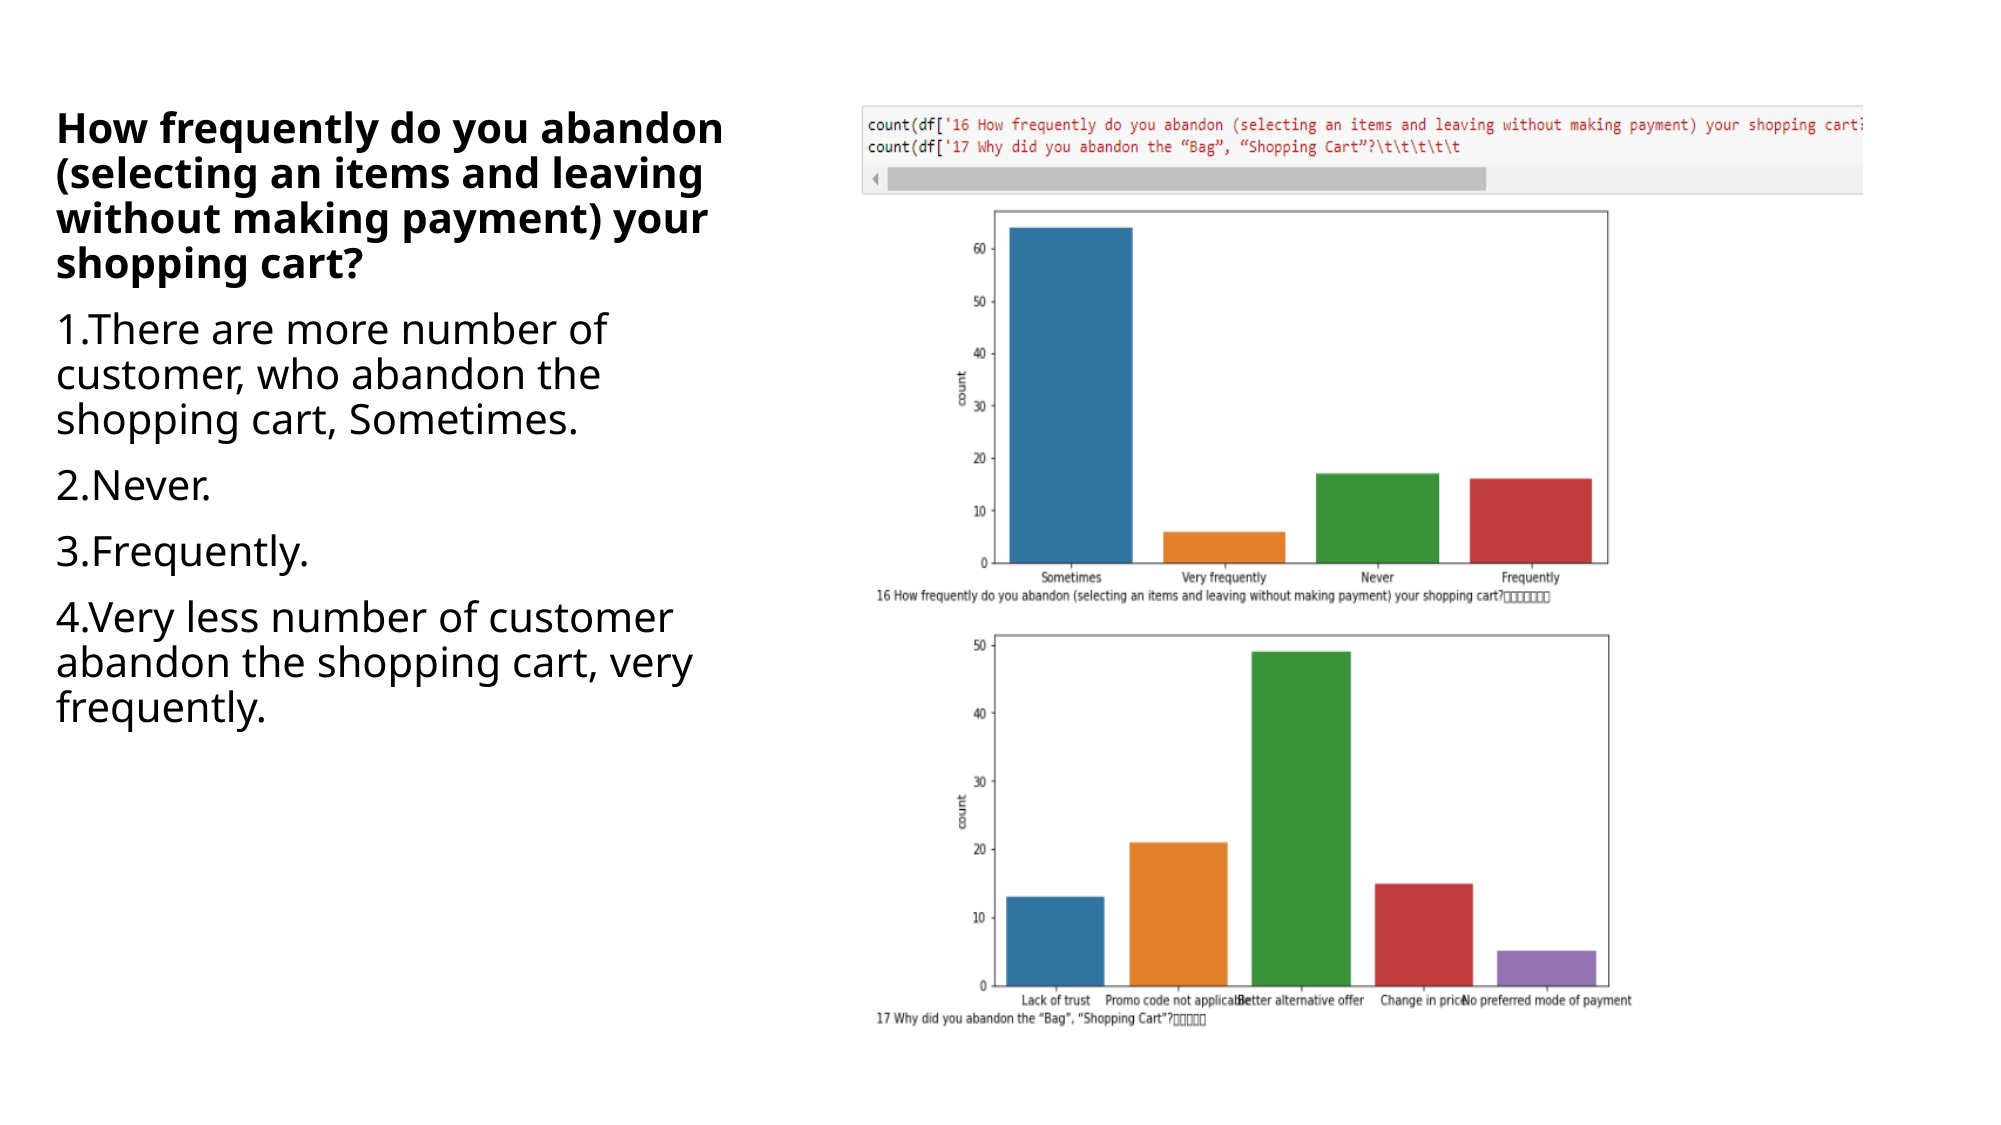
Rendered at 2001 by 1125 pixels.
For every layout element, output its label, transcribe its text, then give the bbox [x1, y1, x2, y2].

list How frequently do you abandon (selecting an items and leaving without making payment) your shopping cart? 1.There are more number of customer, who abandon the shopping cart, Sometimes. 2.Never. 3.Frequently. 4.Very less number of customer abandon the shopping cart, very frequently. [40, 100, 783, 995]
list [856, 100, 1863, 1039]
